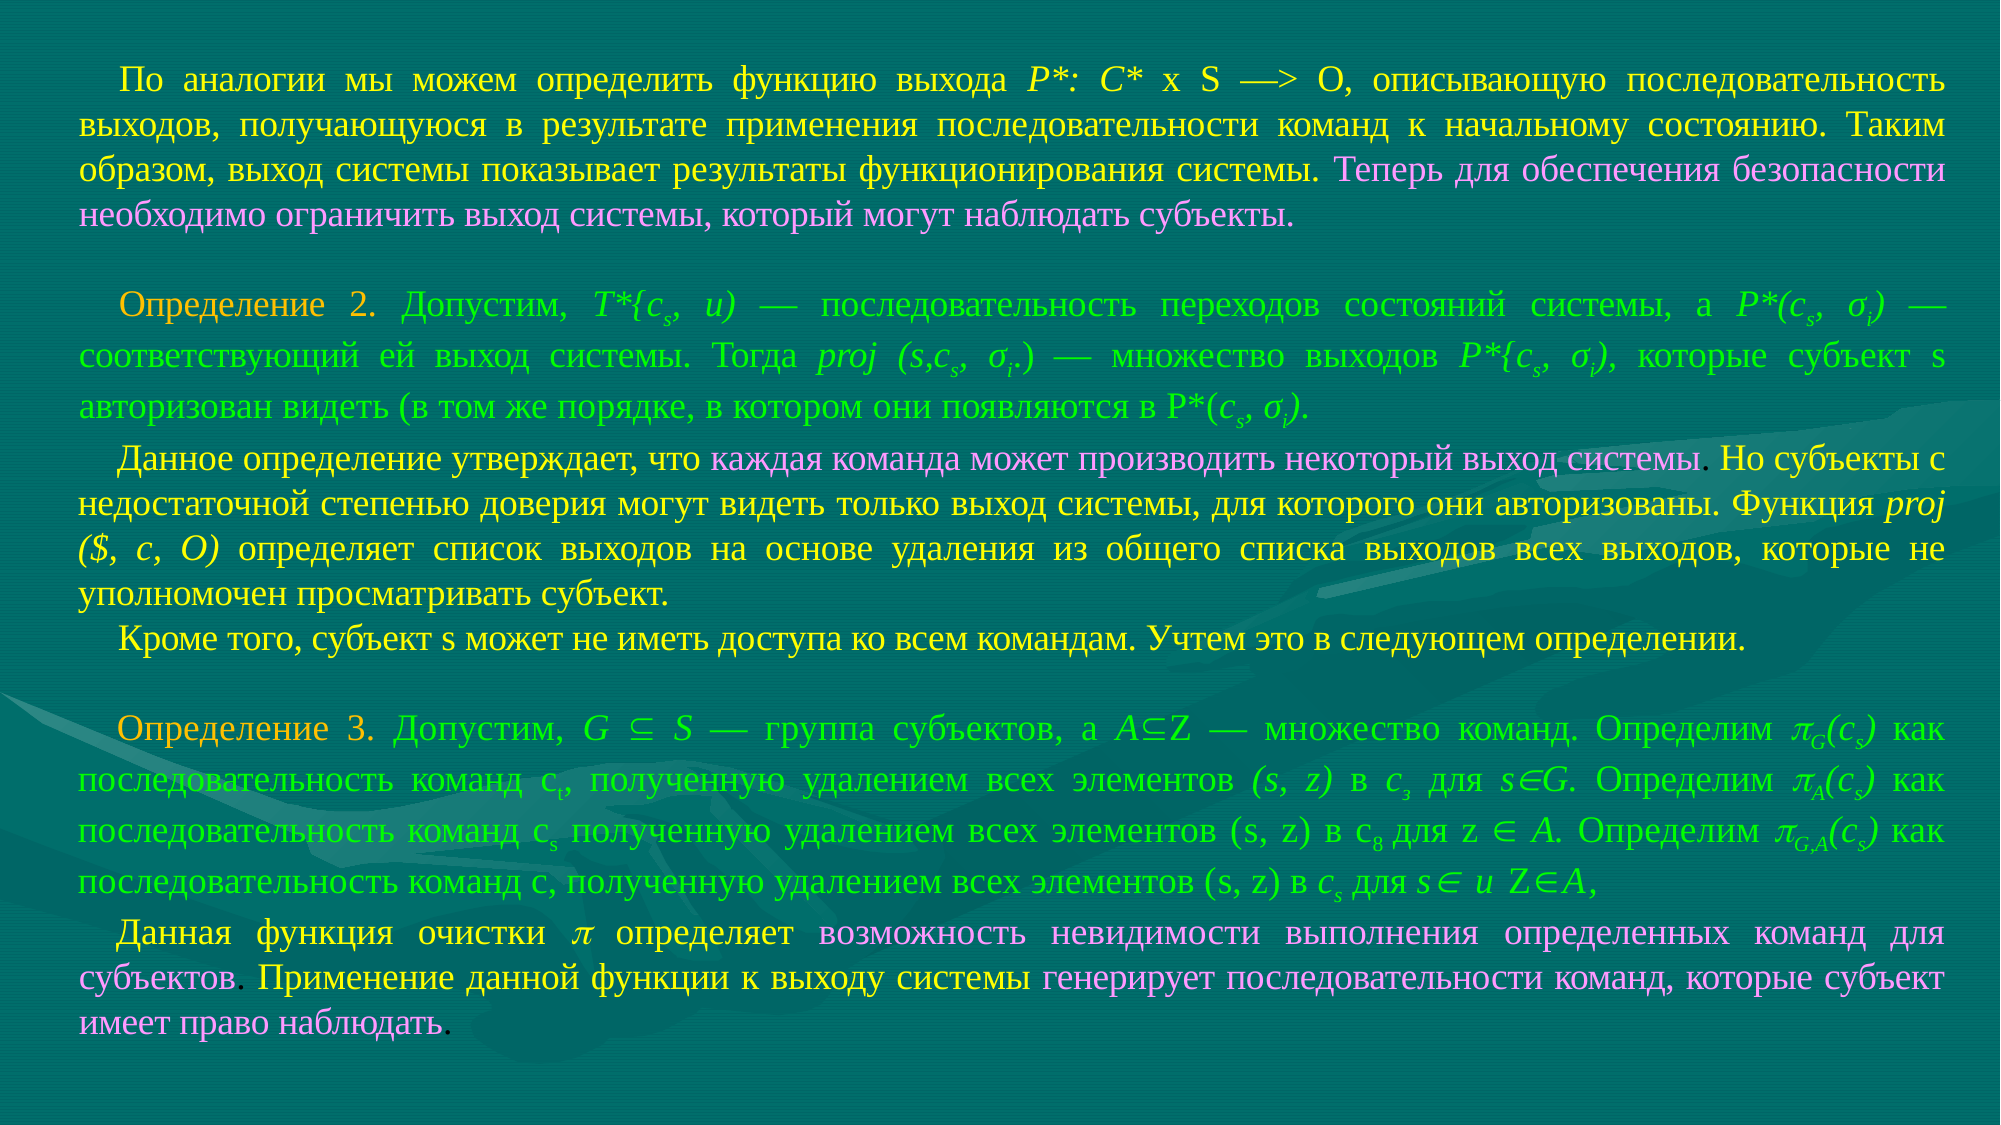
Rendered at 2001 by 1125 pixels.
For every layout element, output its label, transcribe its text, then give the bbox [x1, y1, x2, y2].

text_box По аналогии мы можем определить функцию выхода Р*: С* х S —> О, описываю­щую последовательность выходов, получающуюся в результате применения после­довательности команд к начальному состоянию. Таким образом, выход системы по­казывает результаты функционирования системы. Теперь для обеспечения безопас­ности необходимо ограничить выход системы, который могут наблюдать субъекты. Определение 2. Допустим, T*{cs, и) — последовательность переходов состояний системы, а Р*(сs, σi) — соответствующий ей выход системы. Тогда proj (s,сs, σi.) — множество выходов P*{cs, σi), которые субъект s авторизован видеть (в том же по­рядке, в котором они появляются в Р*(cs, σi). Данное определение утверждает, что каждая команда может производить неко­торый выход системы. Но субъекты с недостаточной степенью доверия могут видеть только выход системы, для которого они авторизованы. Функция proj ($, с, О) опре­деляет список выходов на основе удаления из общего списка выходов всех выходов, которые не уполномочен просматривать субъект. Кроме того, субъект s может не иметь доступа ко всем командам. Учтем это в сле­дующем определении. Определение 3. Допустим, G  S — группа субъектов, а АZ — множество команд. Определим G(cs) как последовательность команд ct, полученную удалением всех элементов (s, z) в сз для sG. Определим A(cs) как последовательность команд сs полученную удалением всех элементов (s, z) в с8 для z  А. Определим G,A(cs) как последовательность команд с, полученную удалением всех элементов (s, z) в сs для s и zA, Данная функция очистки  определяет возможность невидимости выполнения определенных команд для субъектов. Применение данной функции к выходу систе­мы генерирует последовательности команд, которые субъект имеет право наблюдать. [62, 46, 1961, 1050]
